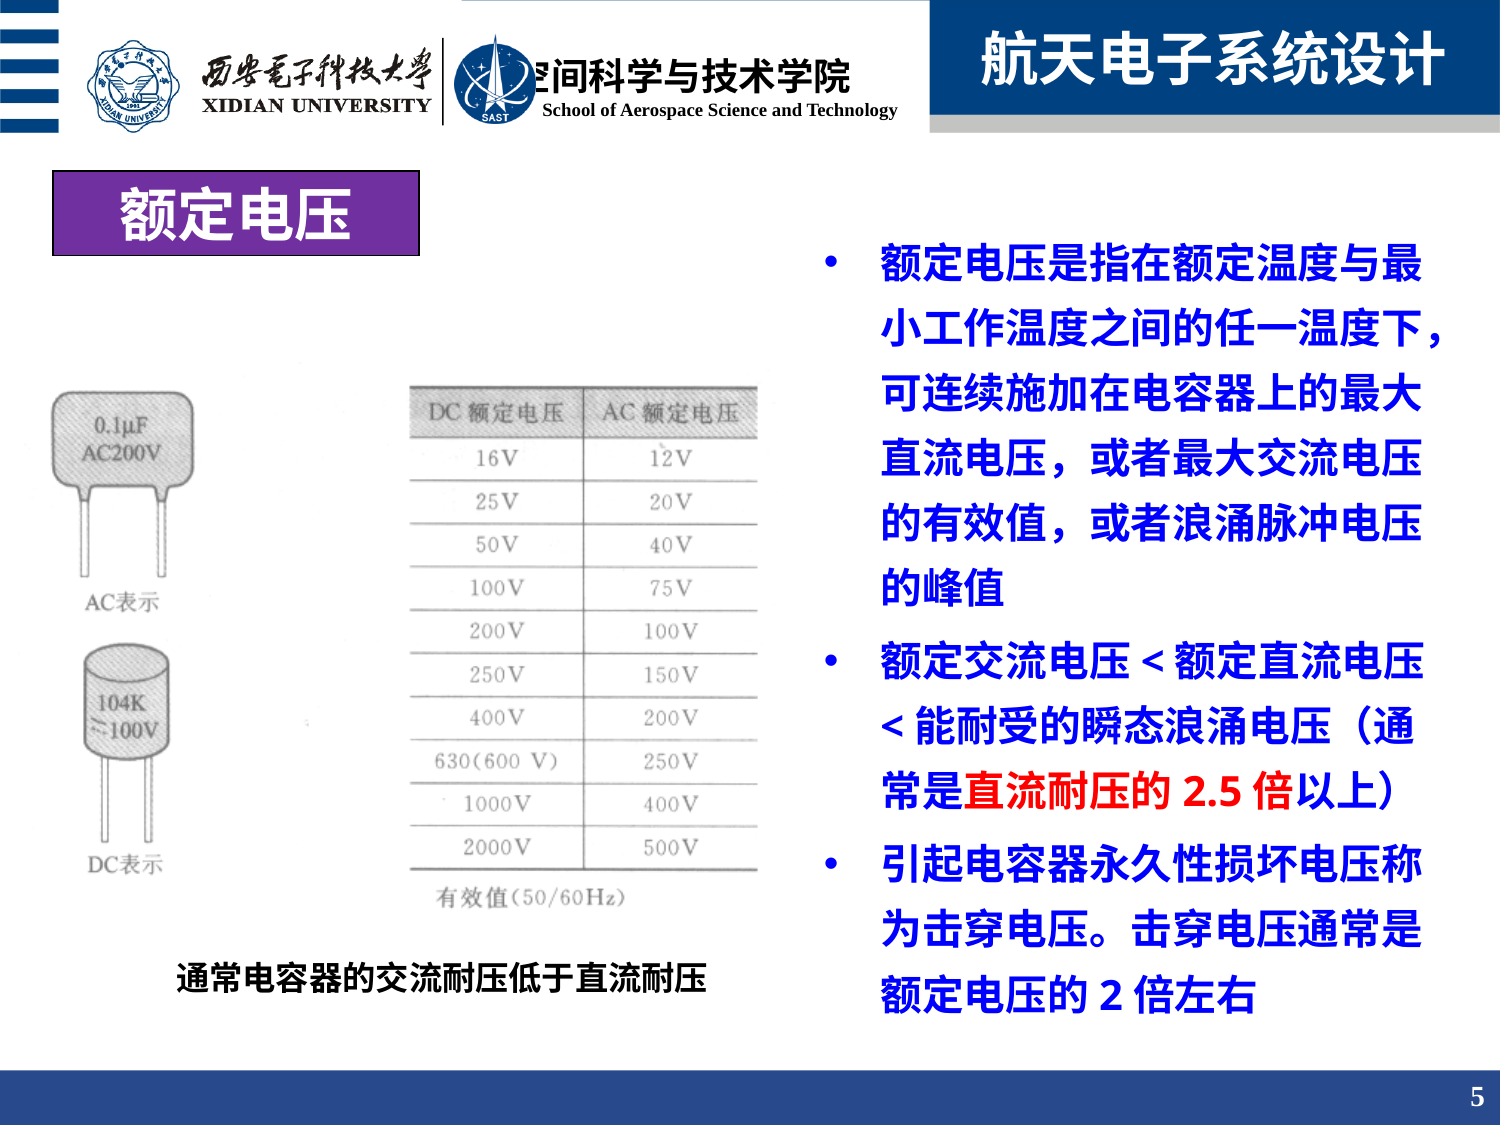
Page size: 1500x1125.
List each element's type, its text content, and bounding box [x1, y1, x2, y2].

text_box 额定电压是指在额定温度与最小工作温度之间的任一温度下，可连续施加在电容器上的最大直流电压，或者最大交流电压的有效值，或者浪涌脉冲电压的峰值 额定交流电压<额定直流电压<能耐受的瞬态浪涌电压（通常是直流耐压的2.5倍以上） 引起电容器永久性损坏电压称为击穿电压。击穿电压通常是额定电压的2倍左右 [809, 213, 1459, 1006]
text_box 额定电压 [53, 170, 420, 256]
picture [0, 0, 1500, 1070]
text_box 航天电子系统设计 [927, 0, 1500, 114]
text_box 通常电容器的交流耐压低于直流耐压 [99, 949, 786, 1005]
